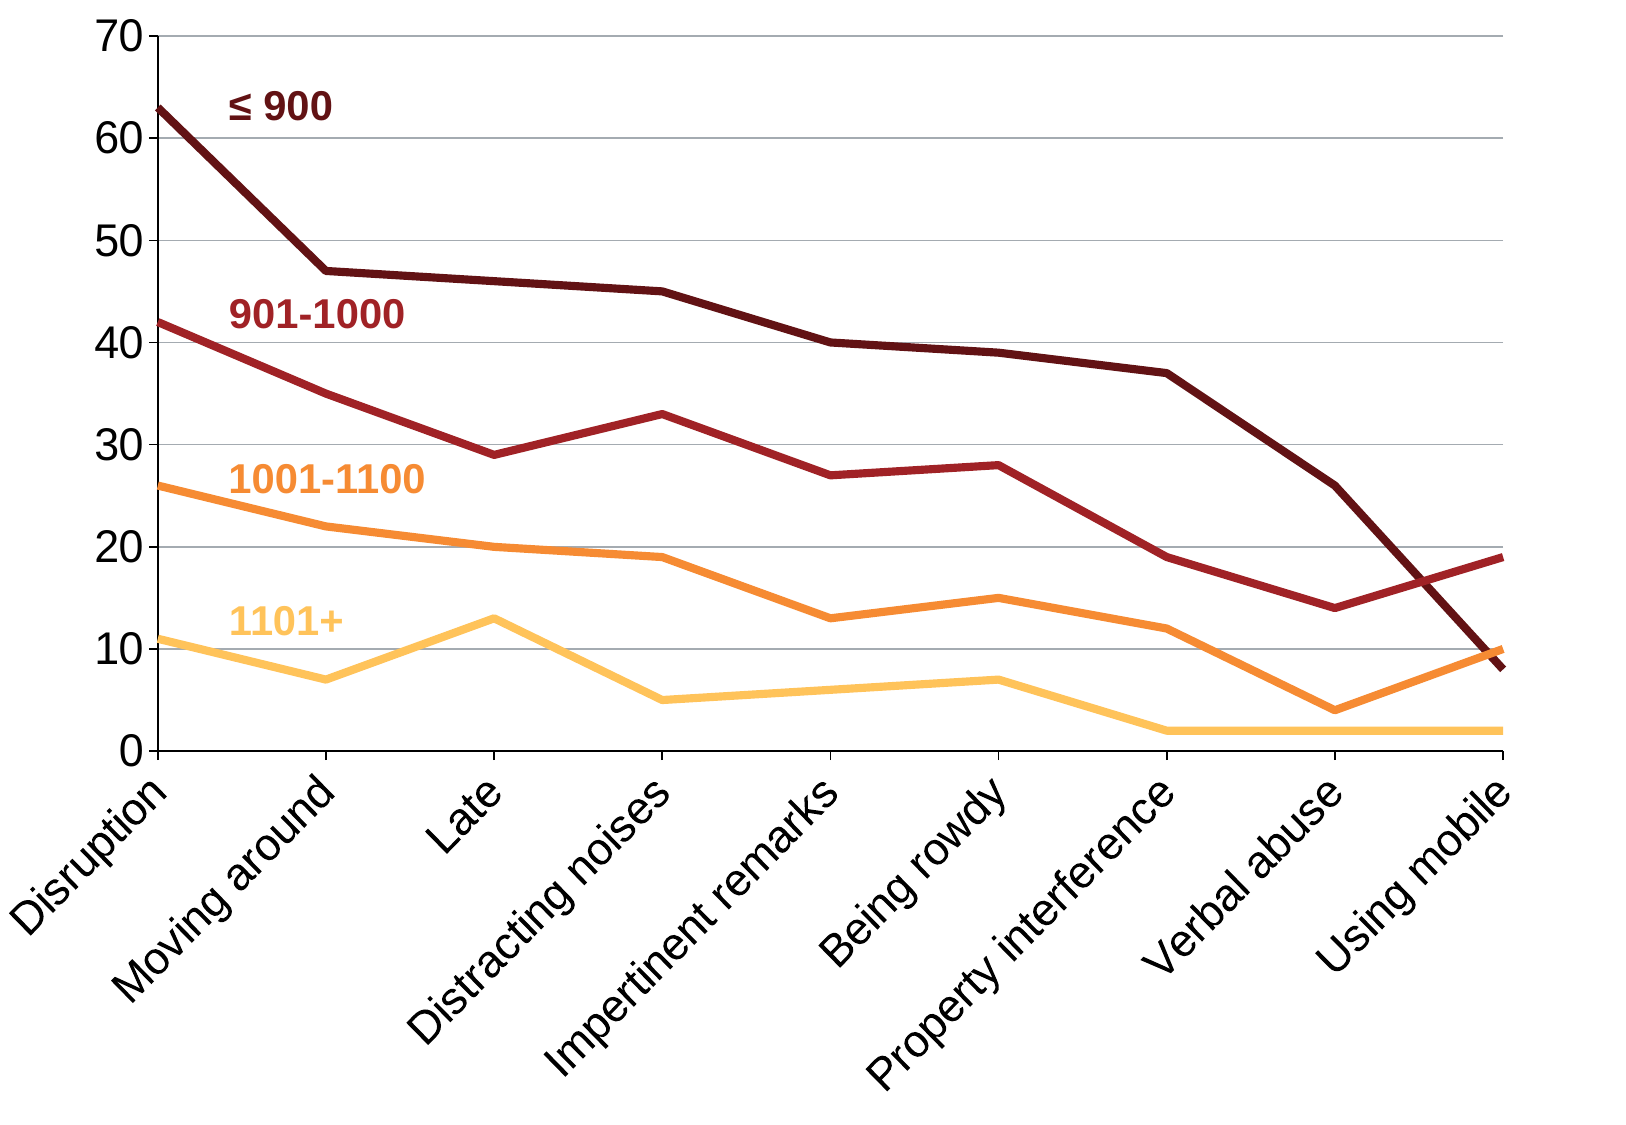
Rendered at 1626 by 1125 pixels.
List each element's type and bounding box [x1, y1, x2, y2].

chart [0, 0, 1625, 1125]
